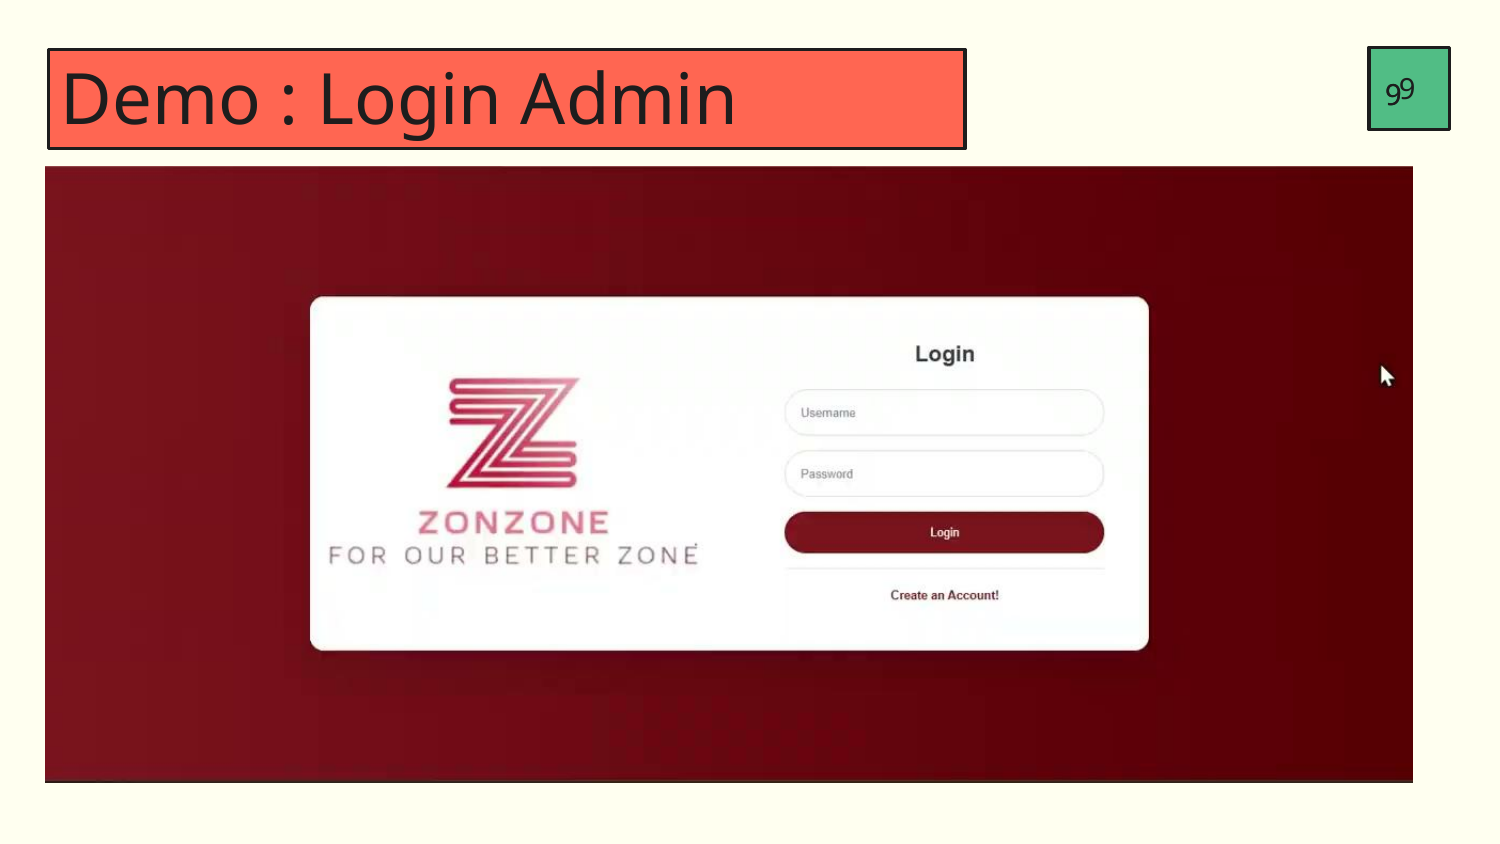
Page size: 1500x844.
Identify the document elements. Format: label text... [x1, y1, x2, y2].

slide_number ‹#› [1350, 51, 1437, 141]
title Demo : Login Admin [45, 55, 959, 165]
slide_number ‹#› [1367, 49, 1448, 132]
picture [45, 165, 1413, 784]
